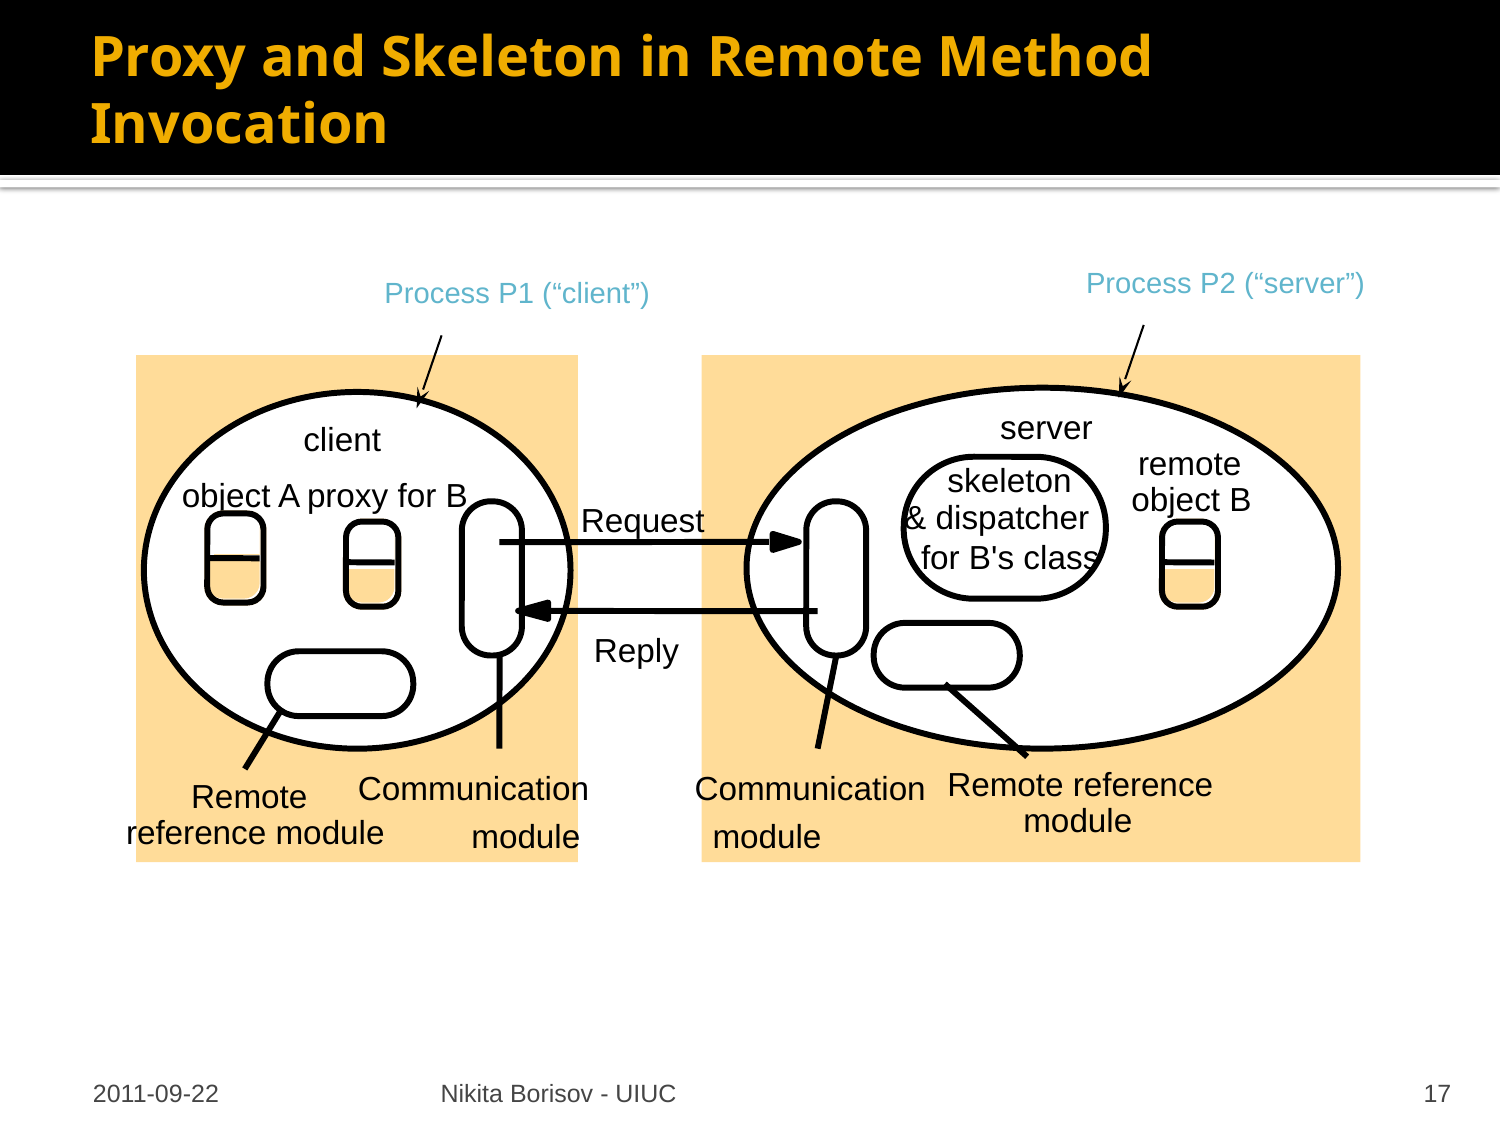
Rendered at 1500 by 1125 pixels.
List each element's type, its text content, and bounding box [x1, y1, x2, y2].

slide_number 17 [1345, 1062, 1467, 1108]
text_box Process P1 (“client”) [369, 271, 665, 318]
footer Nikita Borisov - UIUC [433, 1062, 1337, 1108]
title Proxy and Skeleton in Remote Method Invocation [75, 12, 1425, 163]
text_box Process P2 (“server”) [1071, 261, 1380, 308]
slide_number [75, 1062, 425, 1108]
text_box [135, 355, 1361, 863]
